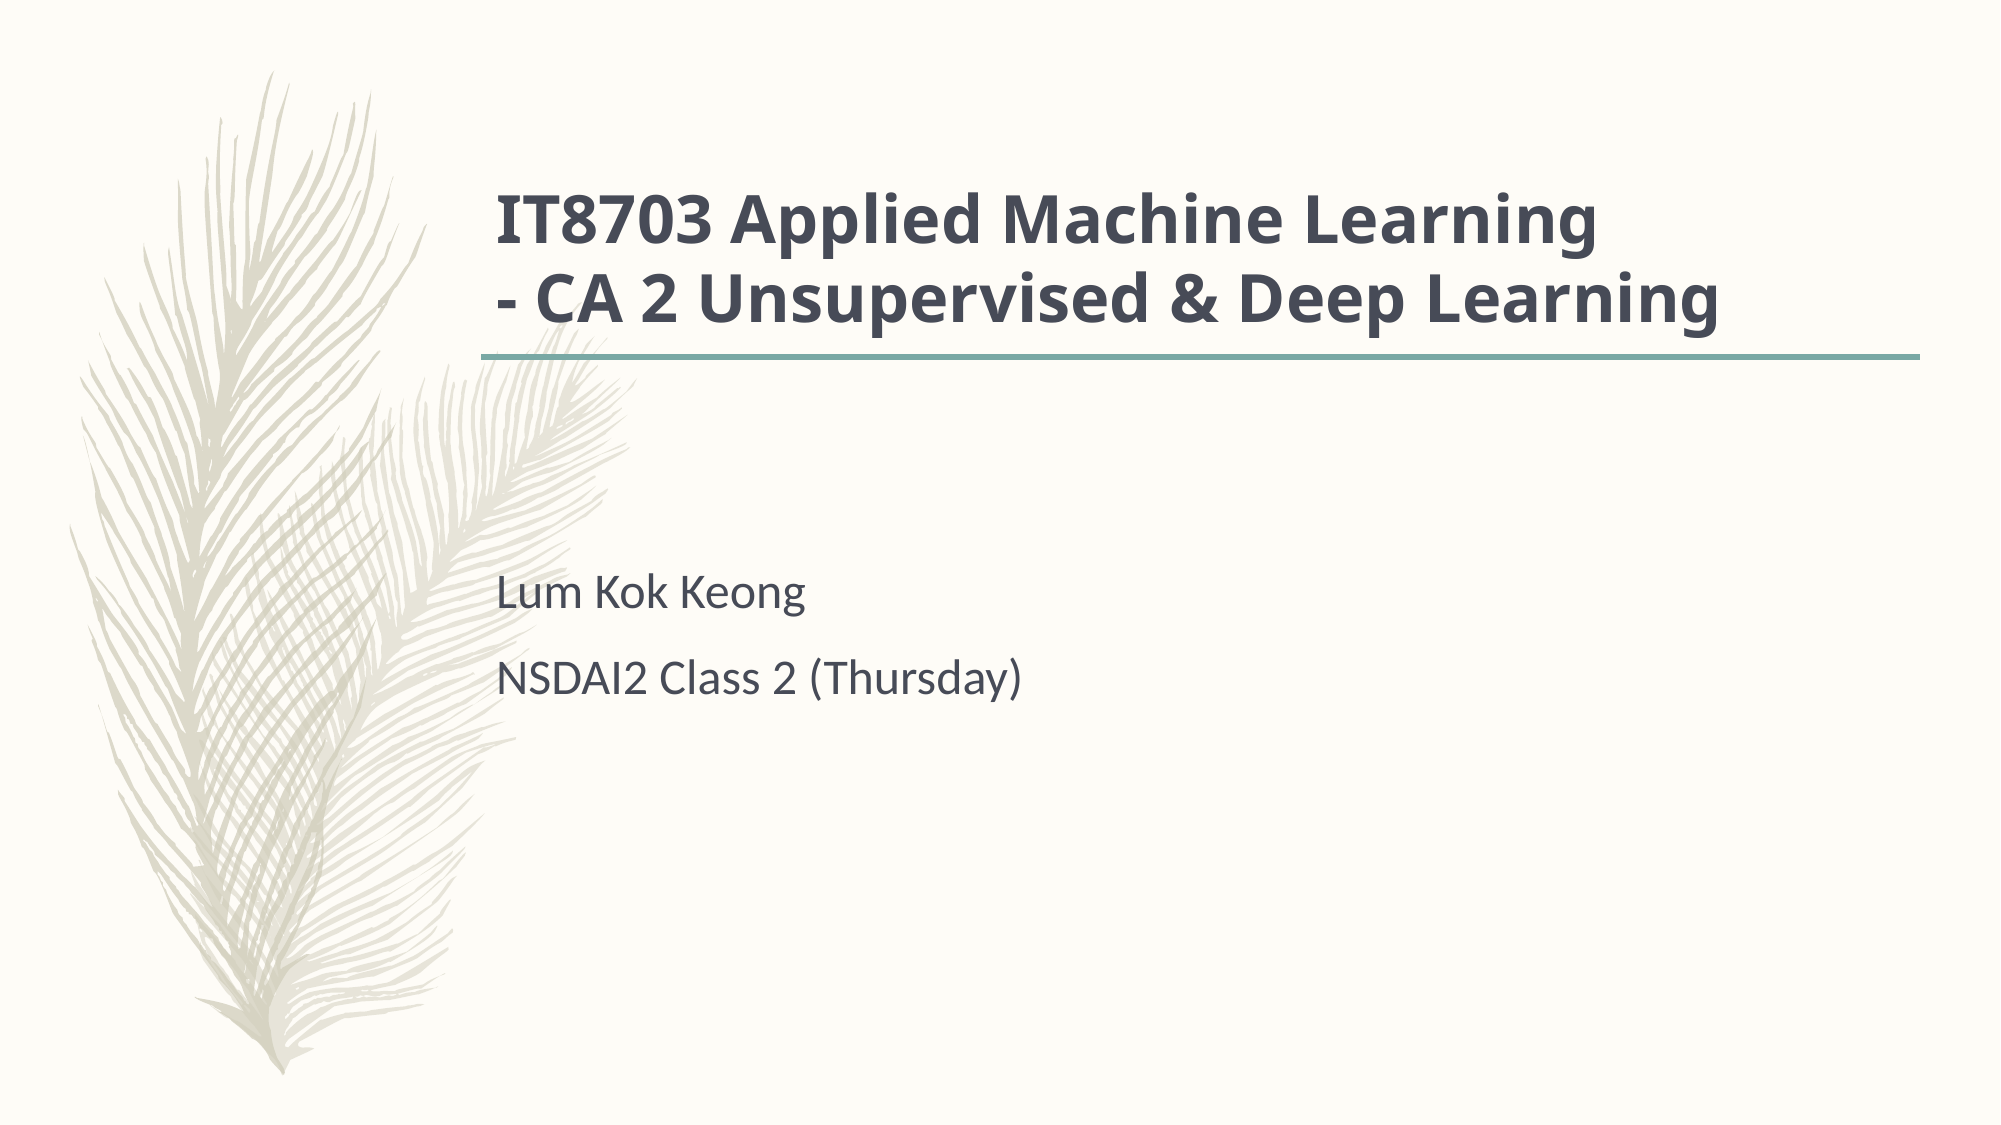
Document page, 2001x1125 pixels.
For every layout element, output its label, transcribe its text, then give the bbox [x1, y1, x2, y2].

title IT8703 Applied Machine Learning - CA 2 Unsupervised & Deep Learning [481, 93, 1920, 350]
list Lum Kok Keong NSDAI2 Class 2 (Thursday) [481, 399, 1920, 999]
